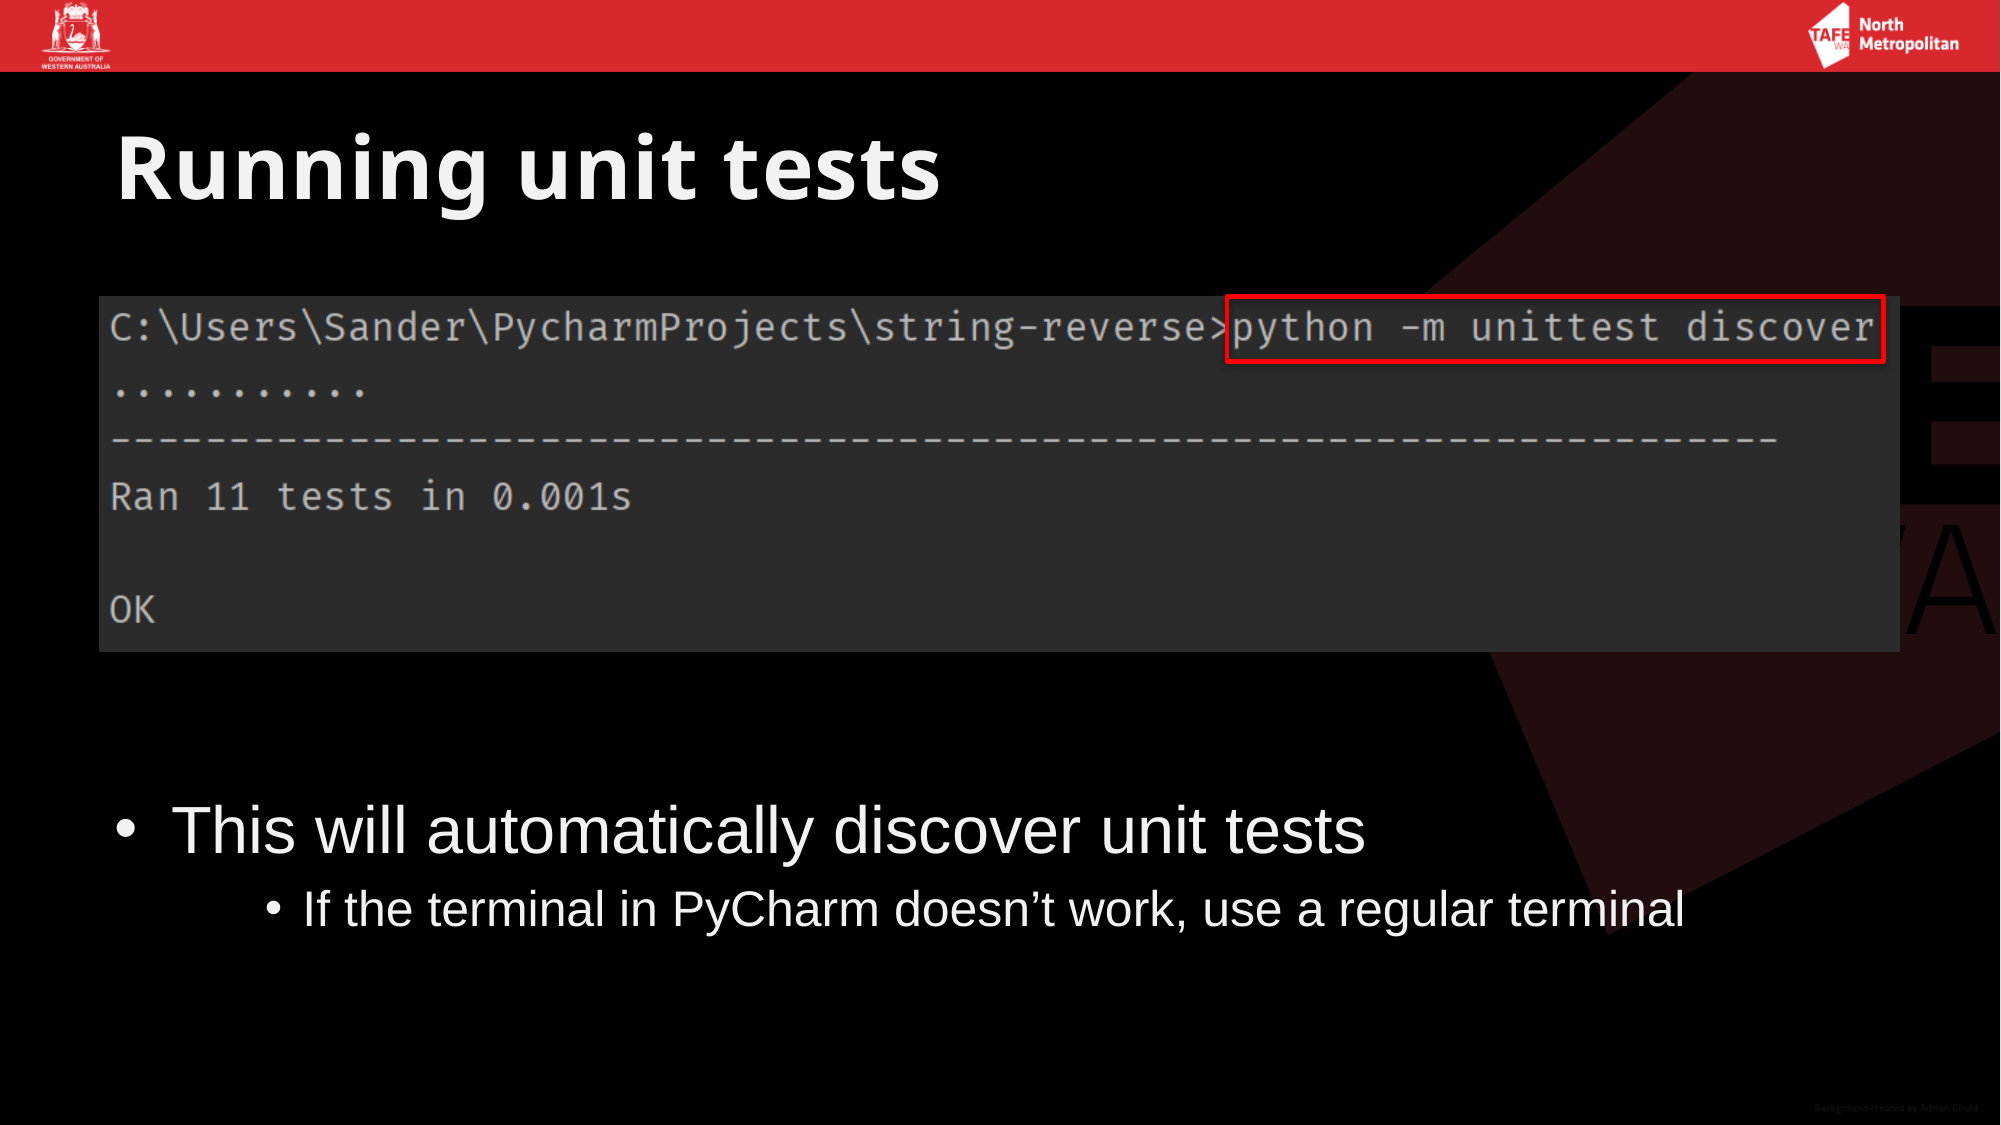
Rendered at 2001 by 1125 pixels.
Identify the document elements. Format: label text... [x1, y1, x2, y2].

title Running unit tests [99, 82, 1900, 247]
list This will automatically discover unit tests If the terminal in PyCharm doesn’t work, use a regular terminal [99, 686, 1900, 1046]
picture [0, 0, 2001, 1125]
